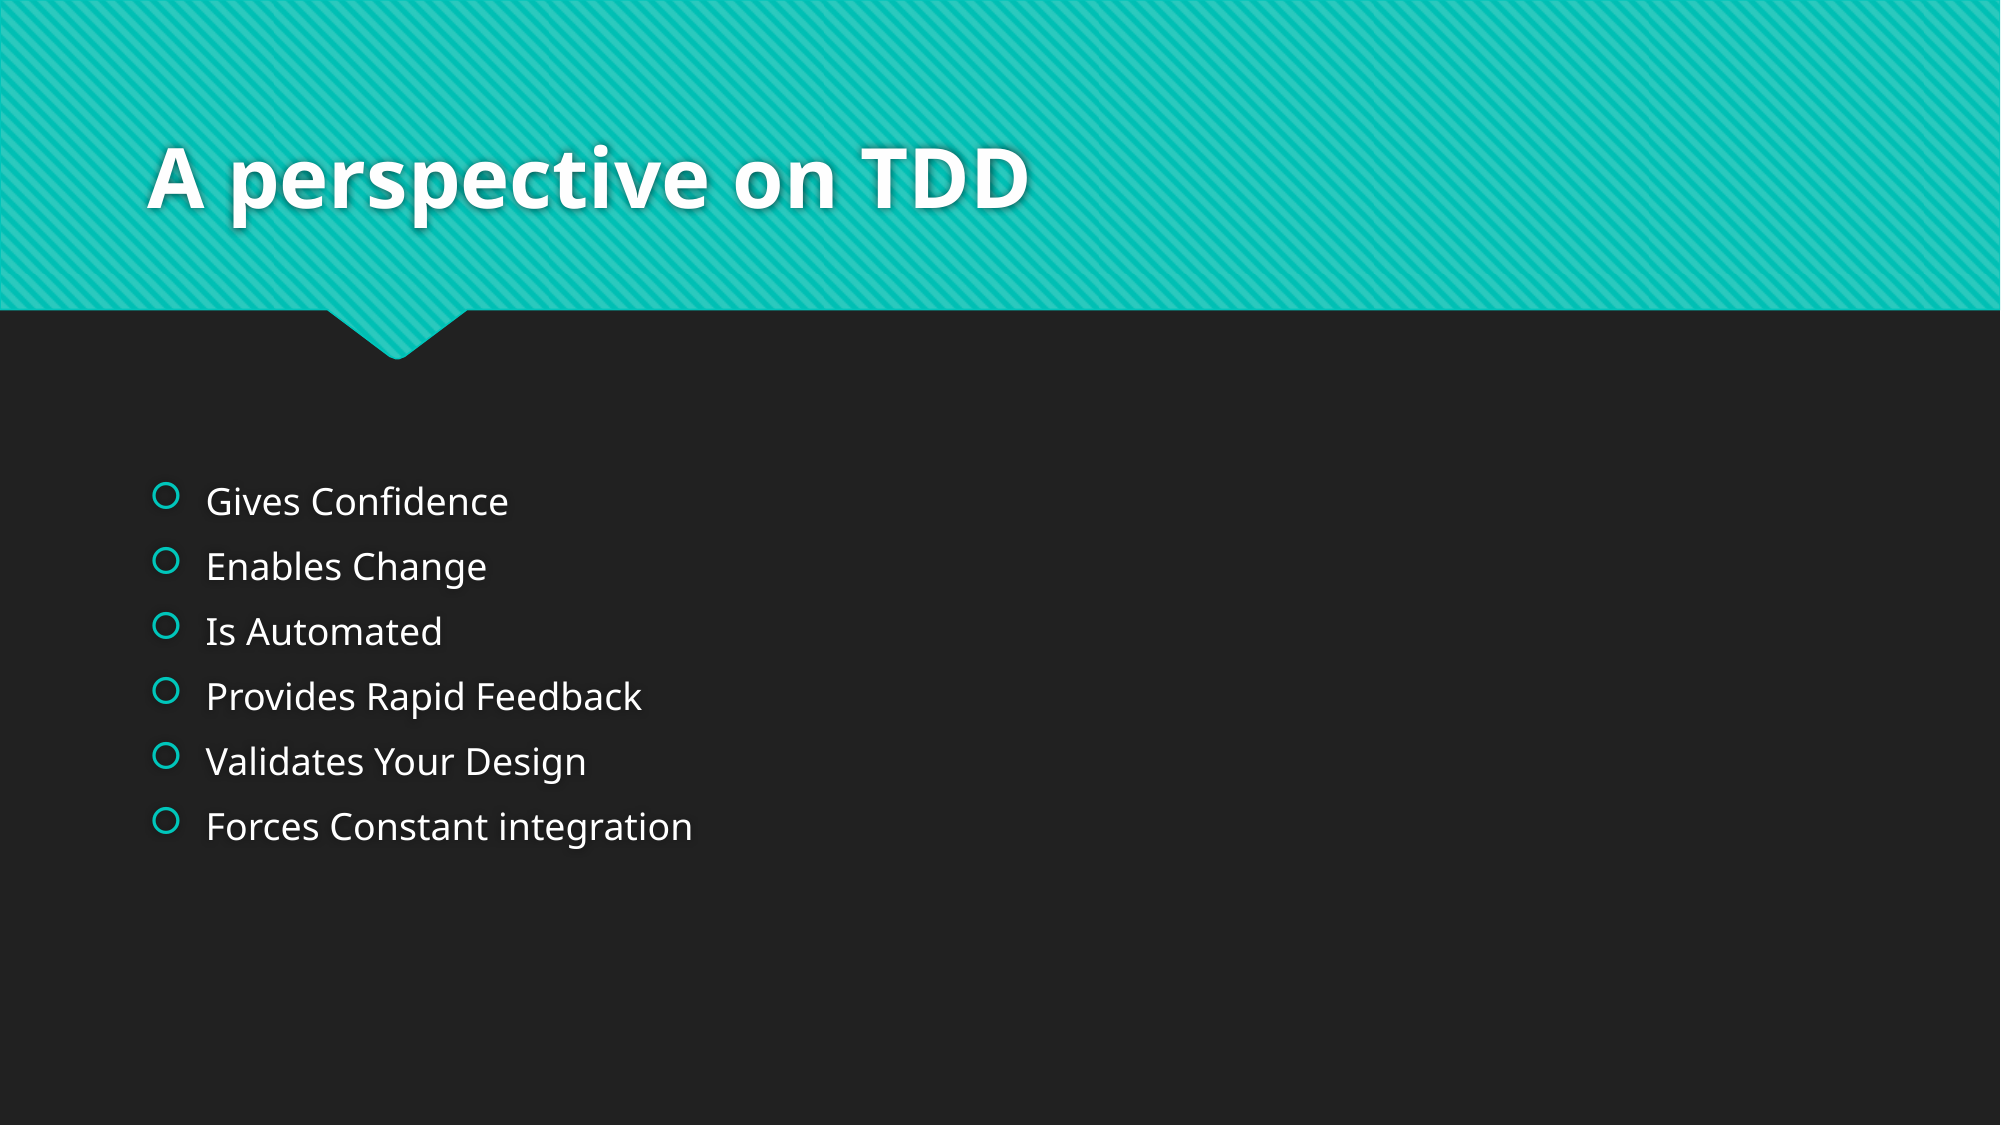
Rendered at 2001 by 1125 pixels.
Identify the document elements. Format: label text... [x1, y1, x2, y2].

list Gives Confidence Enables Change Is Automated Provides Rapid Feedback Validates Your Design Forces Constant integration [134, 364, 1866, 962]
title A perspective on TDD [132, 73, 1868, 233]
